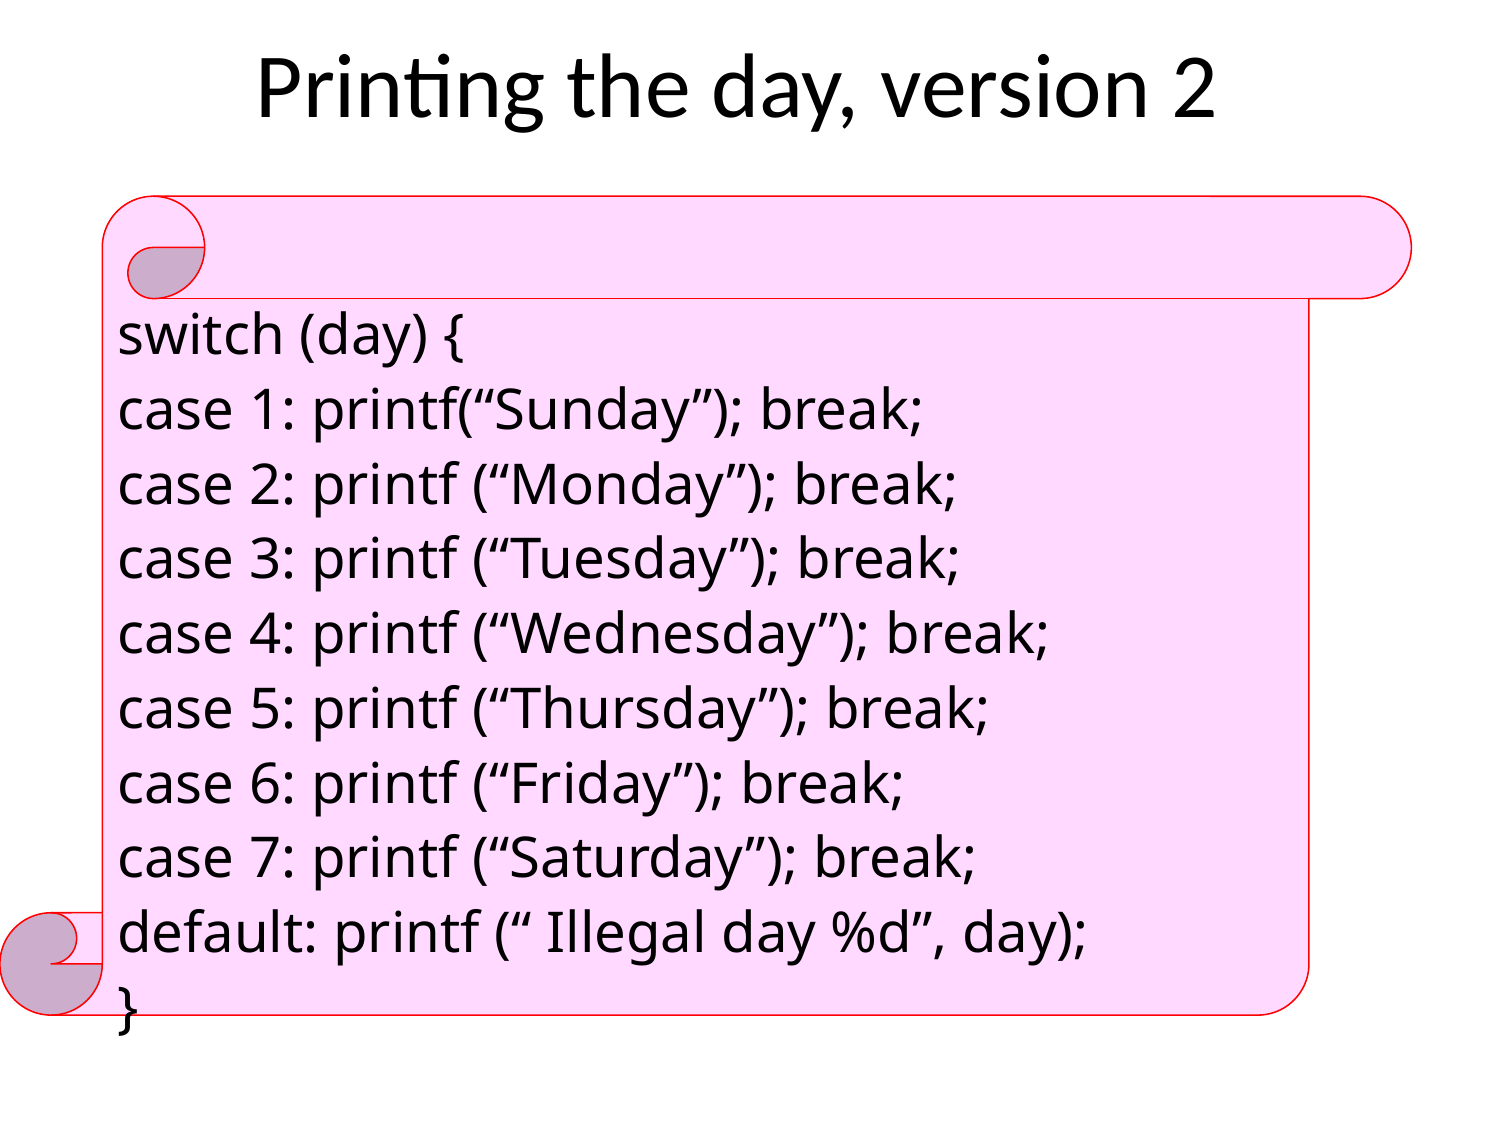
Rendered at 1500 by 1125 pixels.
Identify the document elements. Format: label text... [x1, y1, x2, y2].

title Printing the day, version 2 [99, 12, 1375, 150]
text_box switch (day) { case 1: printf(“Sunday”); break; case 2: printf (“Monday”); break; case 3: printf (“Tuesday”); break; case 4: printf (“Wednesday”); break; case 5: printf (“Thursday”); break; case 6: printf (“Friday”); break; case 7: printf (“Saturday”); break; default: printf (“ Illegal day %d”, day); } [0, 196, 1412, 1016]
